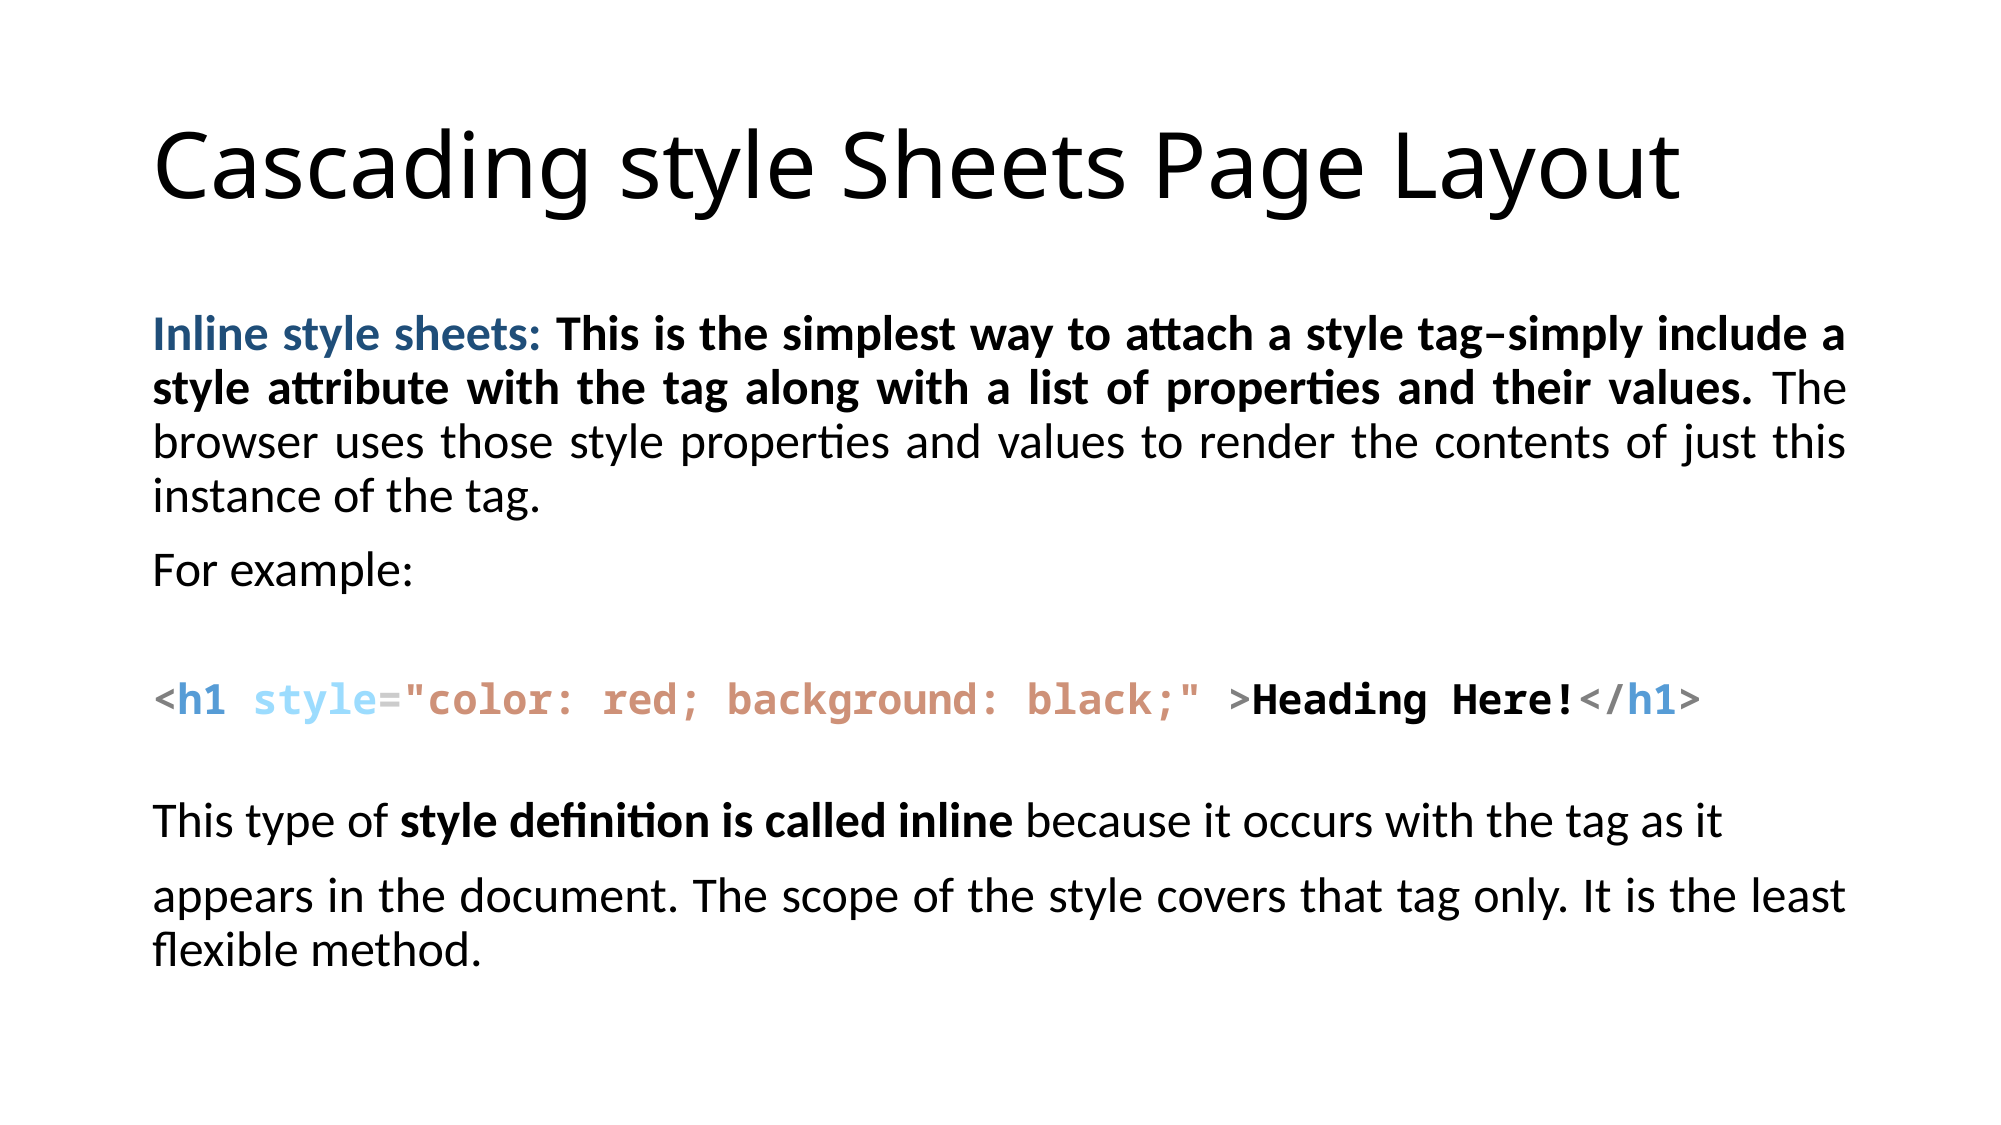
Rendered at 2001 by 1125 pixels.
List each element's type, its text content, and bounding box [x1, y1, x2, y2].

list Inline style sheets: This is the simplest way to attach a style tag–simply include a style attribute with the tag along with a list of properties and their values. The browser uses those style properties and values to render the contents of just this instance of the tag. For example: <h1 style="color: red; background: black;" >Heading Here!</h1> This type of style definition is called inline because it occurs with the tag as it appears in the document. The scope of the style covers that tag only. It is the least flexible method. [137, 299, 1863, 1014]
title Cascading style Sheets Page Layout [137, 59, 1863, 278]
